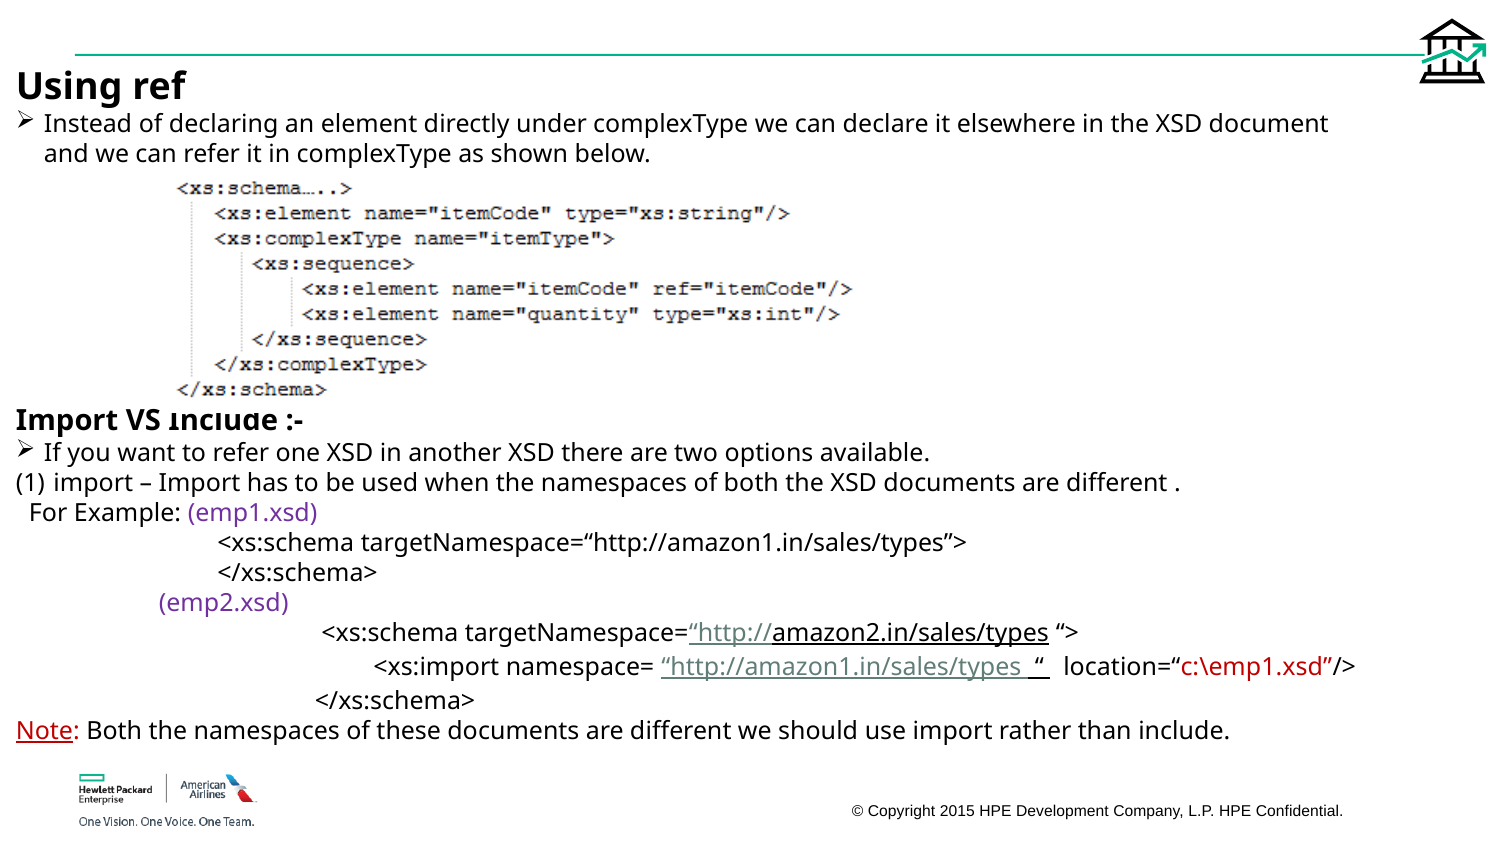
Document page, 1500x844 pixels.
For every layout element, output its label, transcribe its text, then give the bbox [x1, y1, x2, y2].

picture [163, 177, 884, 413]
text_box Using ref Instead of declaring an element directly under complexType we can declare it elsewhere in the XSD document and we can refer it in complexType as shown below. Import VS Include :- If you want to refer one XSD in another XSD there are two options available. import – Import has to be used when the namespaces of both the XSD documents are different . For Example: (emp1.xsd) <xs:schema targetNamespace=“http://amazon1.in/sales/types”> </xs:schema> (emp2.xsd) <xs:schema targetNamespace=“http://amazon2.in/sales/types “> <xs:import namespace= “http://amazon1.in/sales/types “ location=“c:\emp1.xsd”/> </xs:schema> Note: Both the namespaces of these documents are different we should use import rather than include. [15, 62, 1372, 832]
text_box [1419, 18, 1486, 84]
